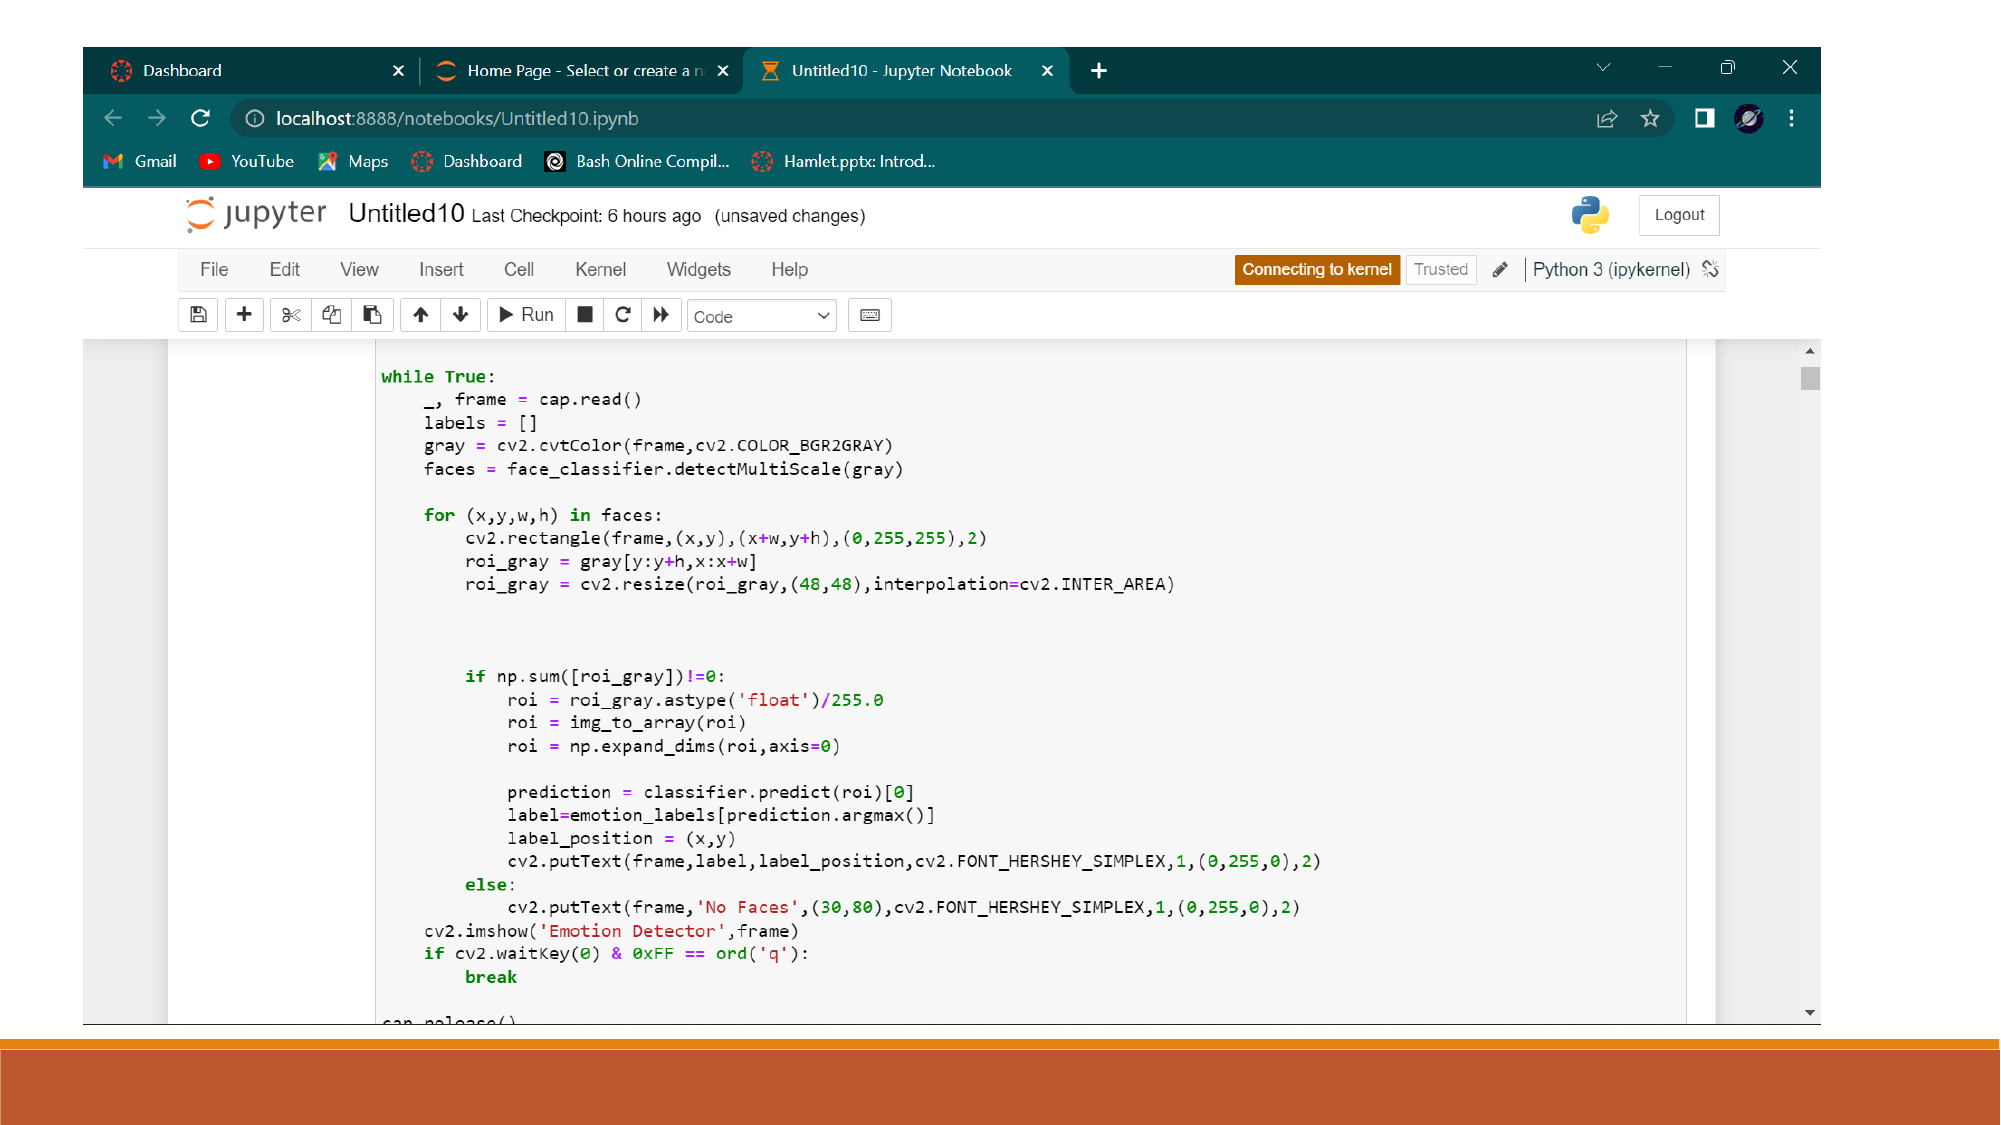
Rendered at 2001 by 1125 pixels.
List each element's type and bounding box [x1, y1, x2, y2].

picture [83, 46, 1822, 1025]
